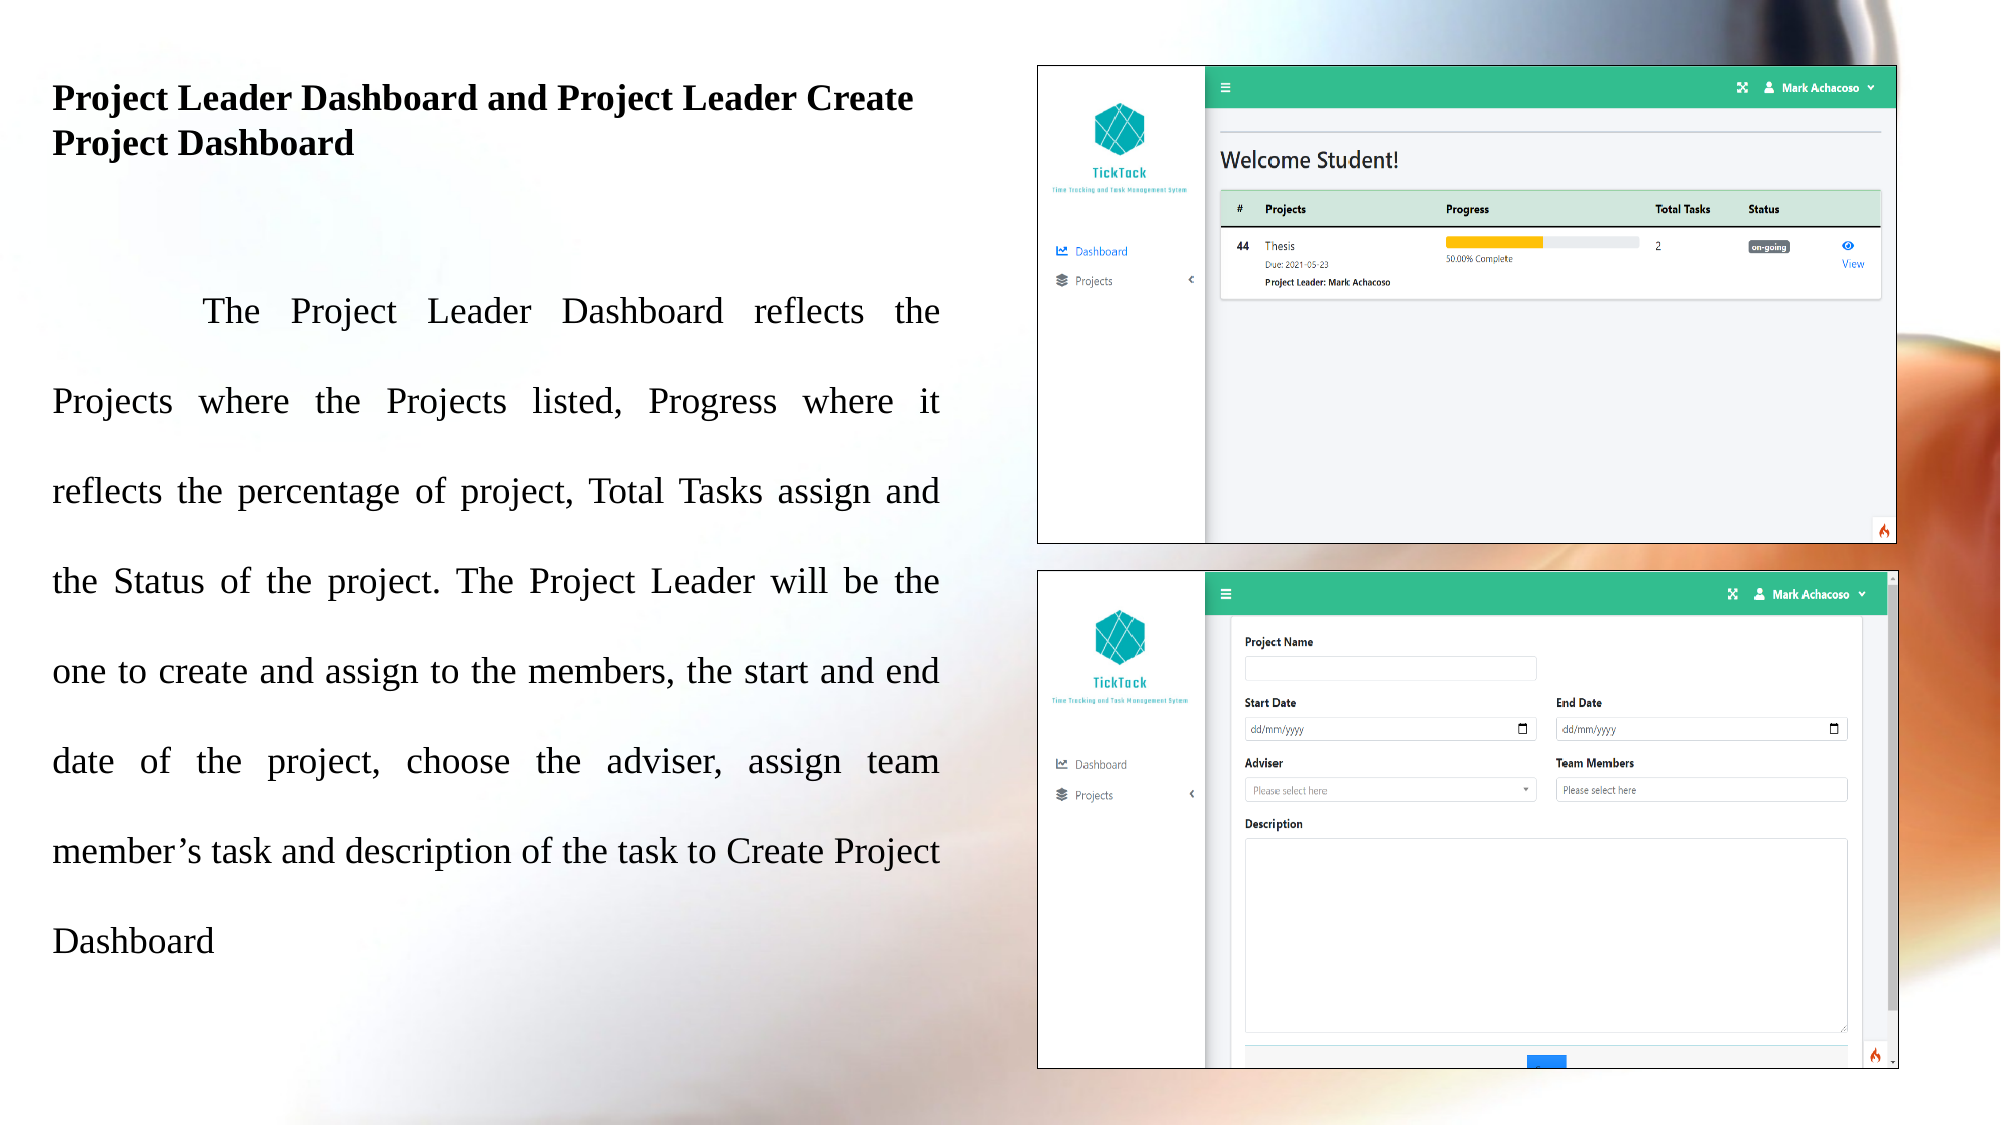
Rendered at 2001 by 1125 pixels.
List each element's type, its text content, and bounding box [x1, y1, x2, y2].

text_box Project Leader Dashboard and Project Leader Create Project Dashboard [37, 65, 1037, 171]
text_box The Project Leader Dashboard reflects the Projects where the Projects listed, Progress where it reflects the percentage of project, Total Tasks assign and the Status of the project. The Project Leader will be the one to create and assign to the members, the start and end date of the project, choose the adviser, assign team member’s task and description of the task to Create Project Dashboard [37, 233, 957, 968]
picture [0, 0, 2001, 1125]
